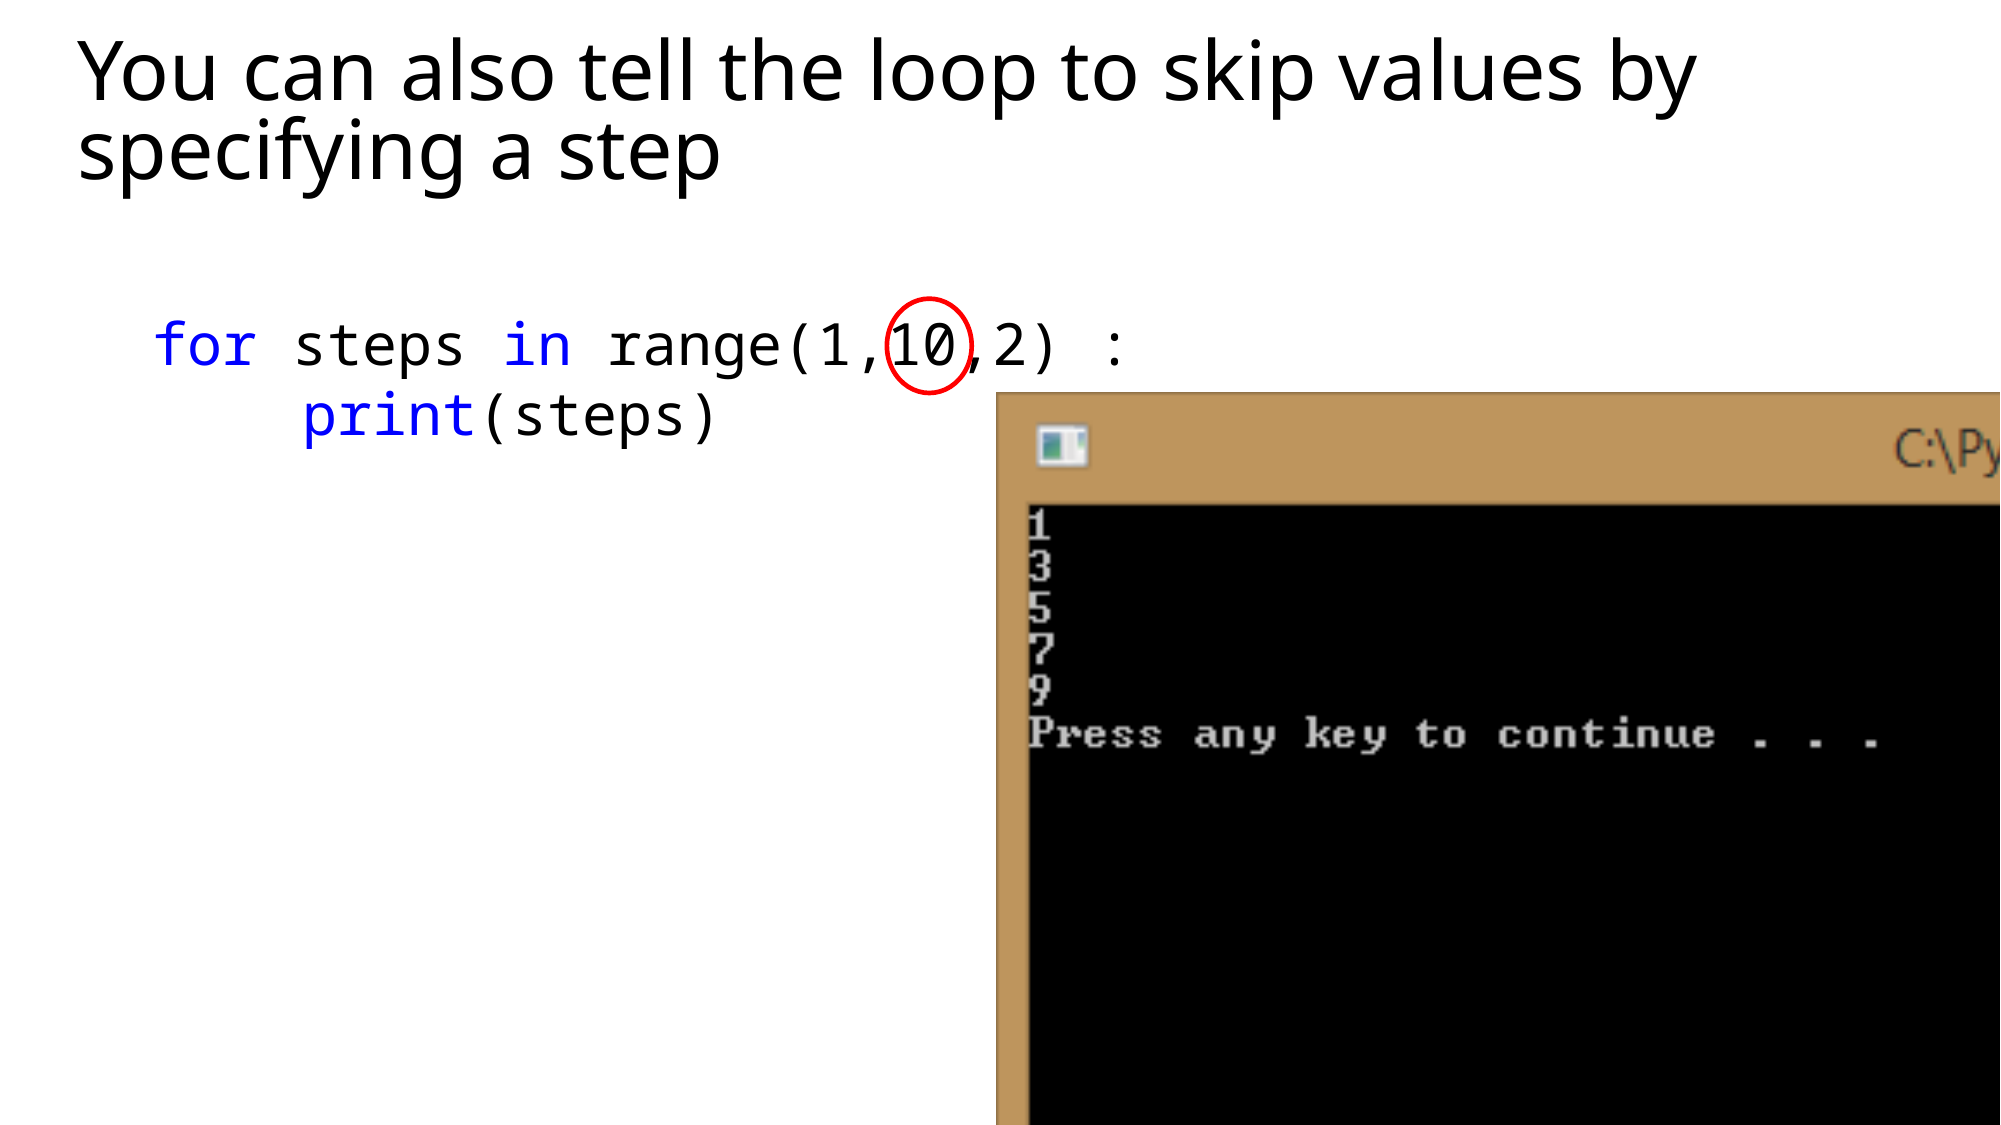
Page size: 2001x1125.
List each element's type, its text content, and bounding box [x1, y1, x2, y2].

text_box for steps in range(1,10,2) : print(steps) [137, 299, 1164, 455]
picture [995, 392, 2000, 1125]
title You can also tell the loop to skip values by specifying a step [62, 29, 1953, 205]
text_box [884, 296, 974, 396]
